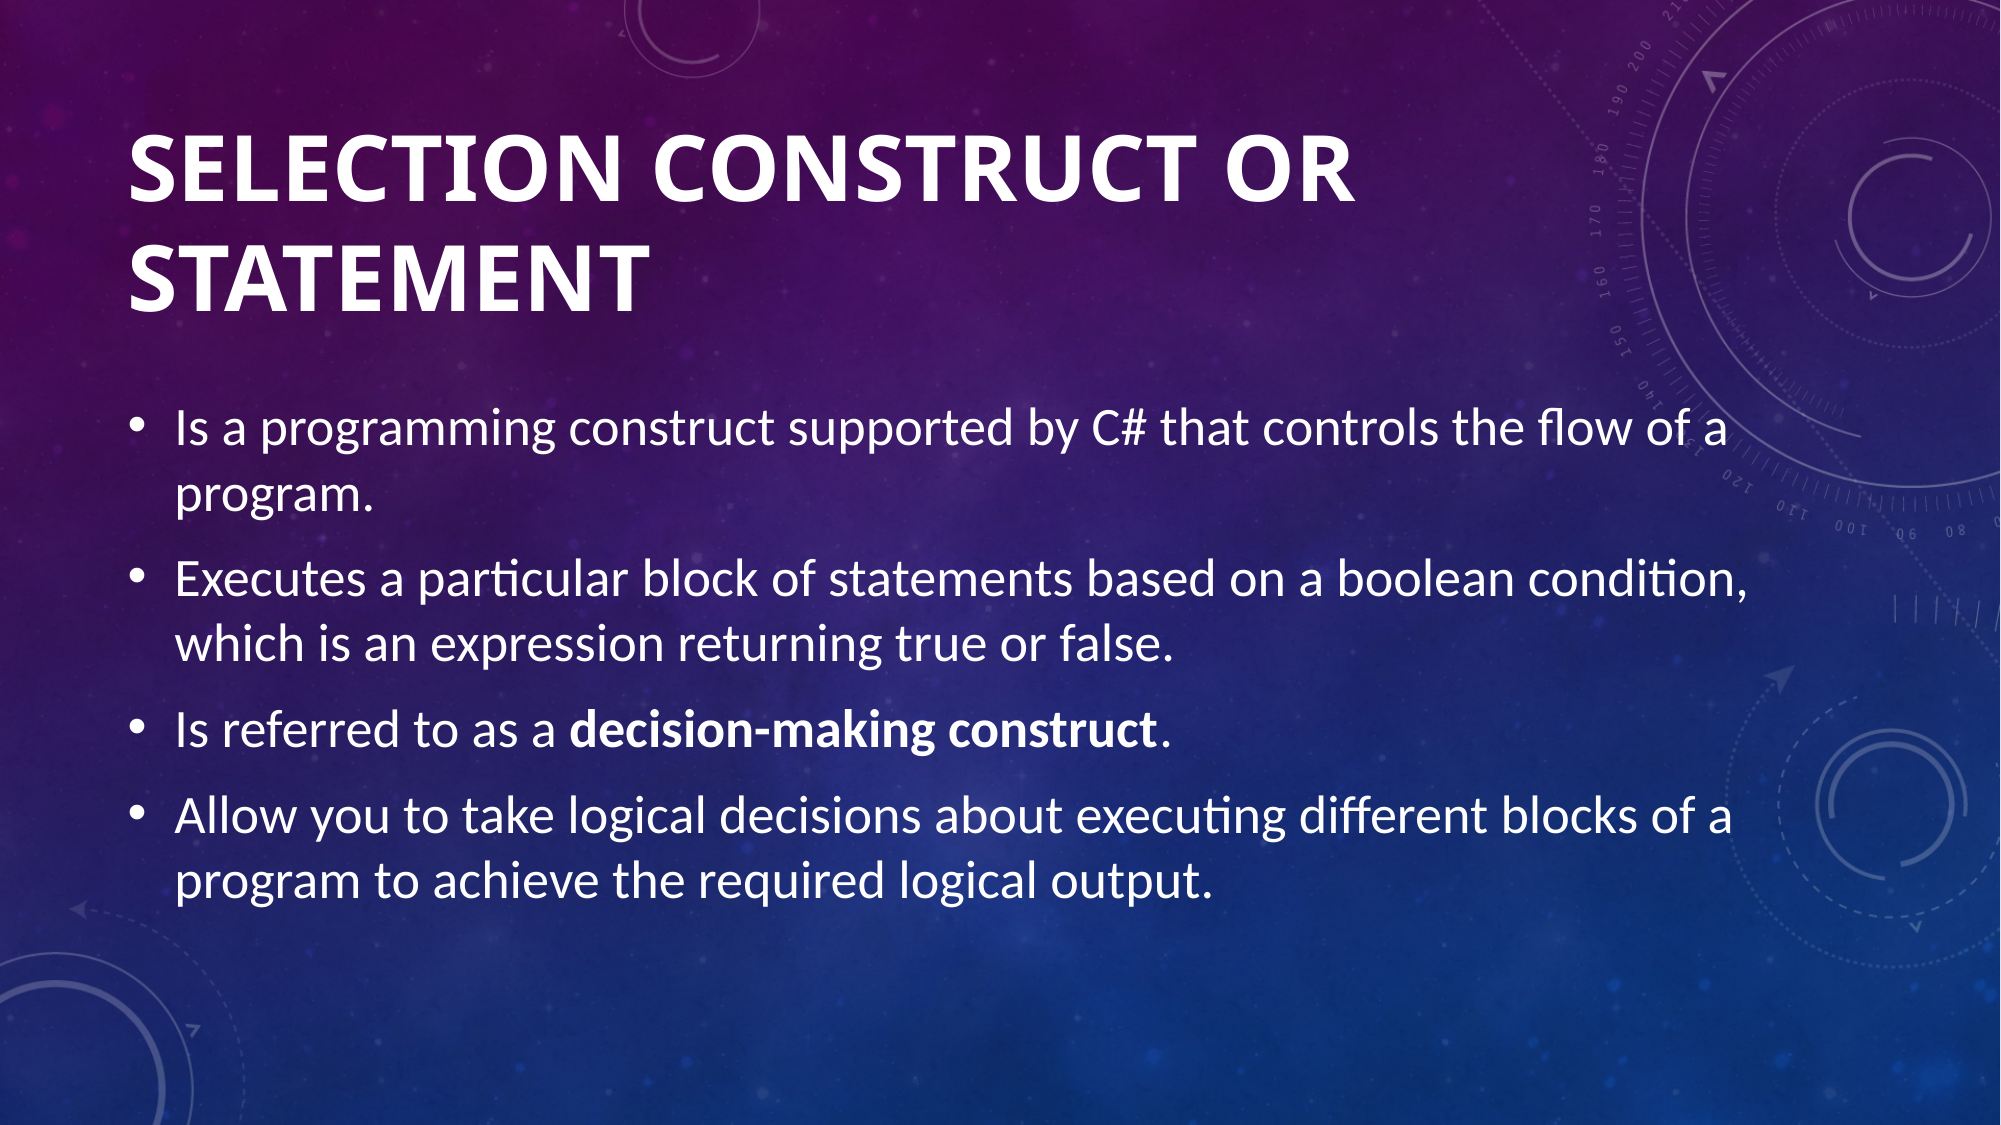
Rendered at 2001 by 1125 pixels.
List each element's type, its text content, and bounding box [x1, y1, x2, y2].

picture [0, 0, 2001, 1125]
list Is a programming construct supported by C# that controls the flow of a program. Executes a particular block of statements based on a boolean condition, which is an expression returning true or false. Is referred to as a decision-making construct. Allow you to take logical decisions about executing different blocks of a program to achieve the required logical output. [112, 351, 1775, 950]
title selection construct or statement [112, 99, 1775, 339]
